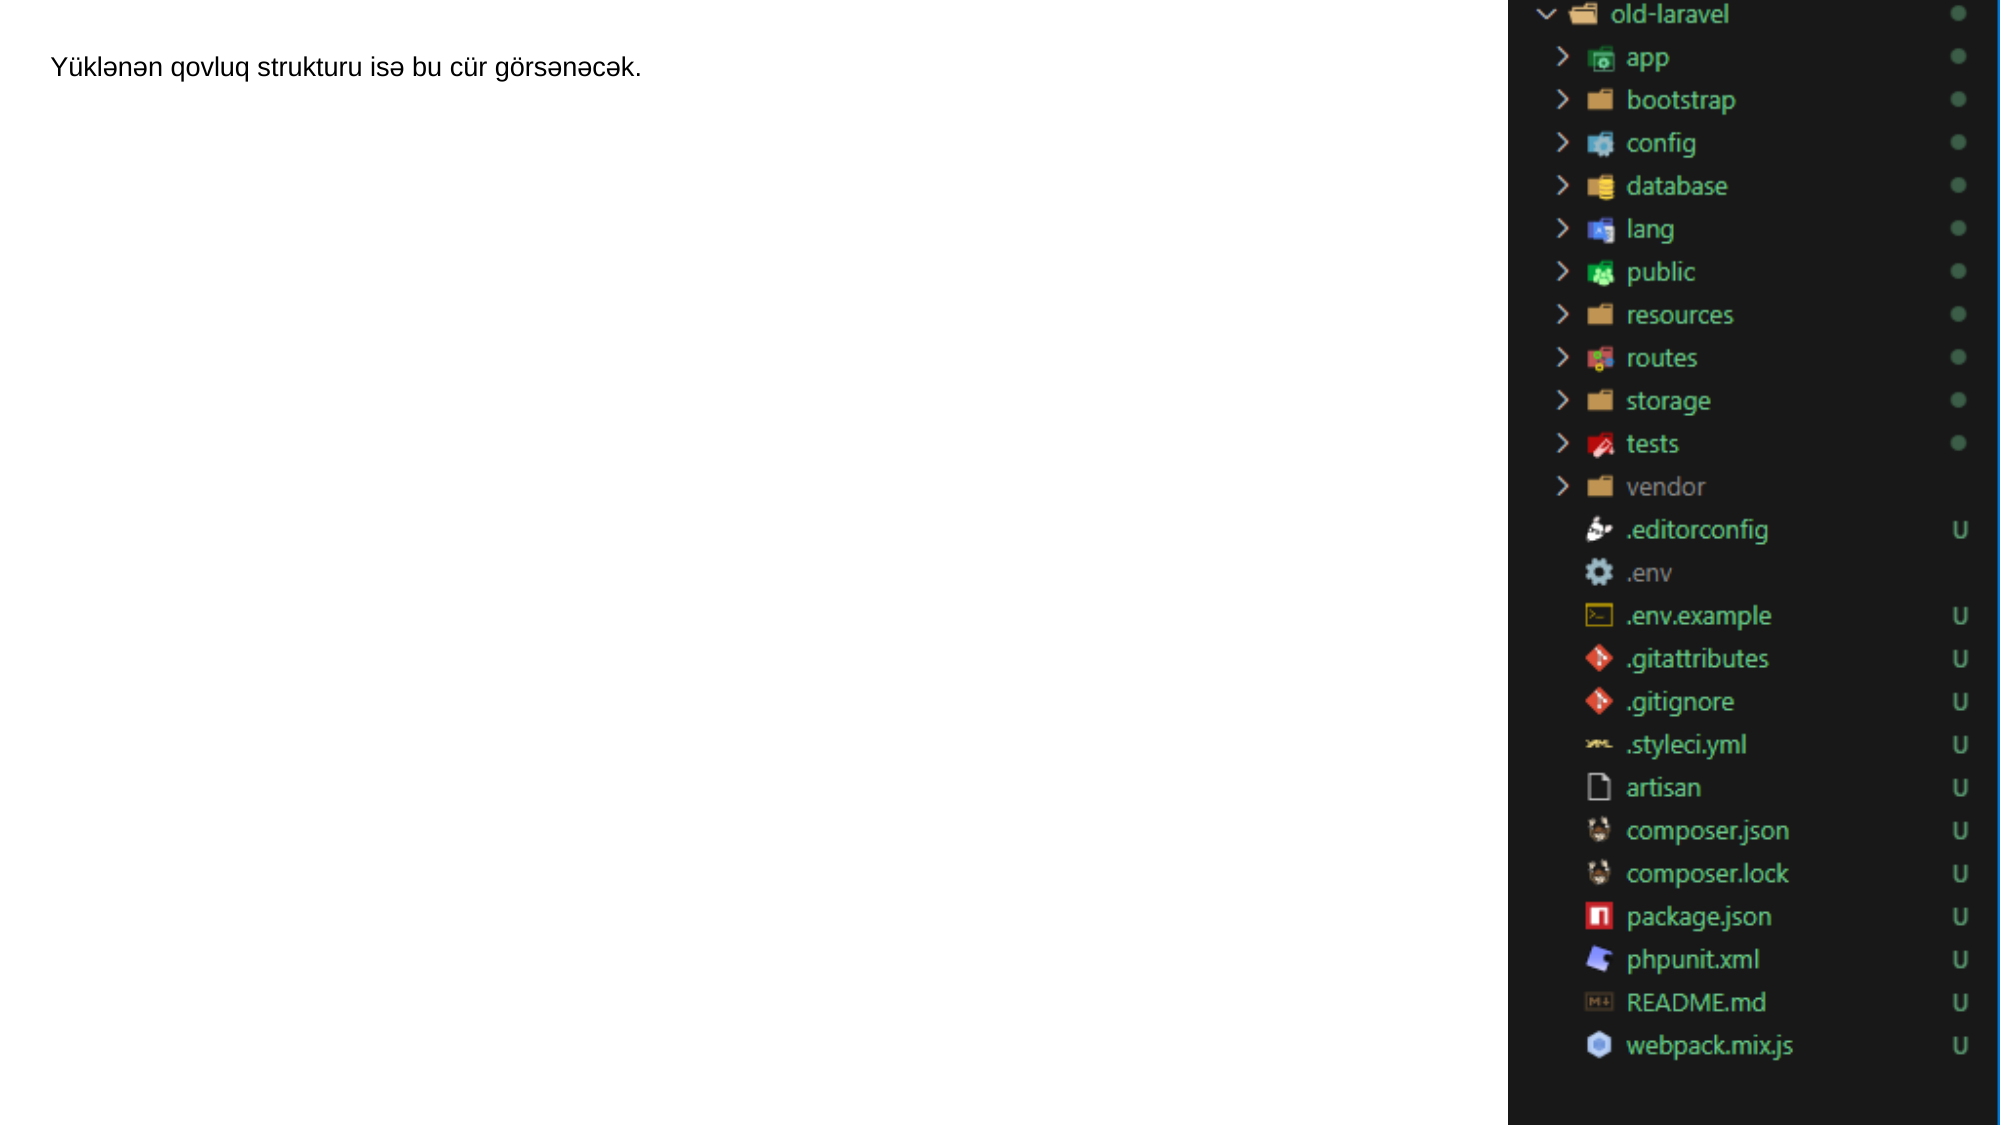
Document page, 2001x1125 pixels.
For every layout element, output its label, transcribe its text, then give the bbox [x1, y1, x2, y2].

picture [1508, 0, 2000, 1125]
text_box Yüklənən qovluq strukturu isə bu cür görsənəcək. [35, 41, 1508, 122]
